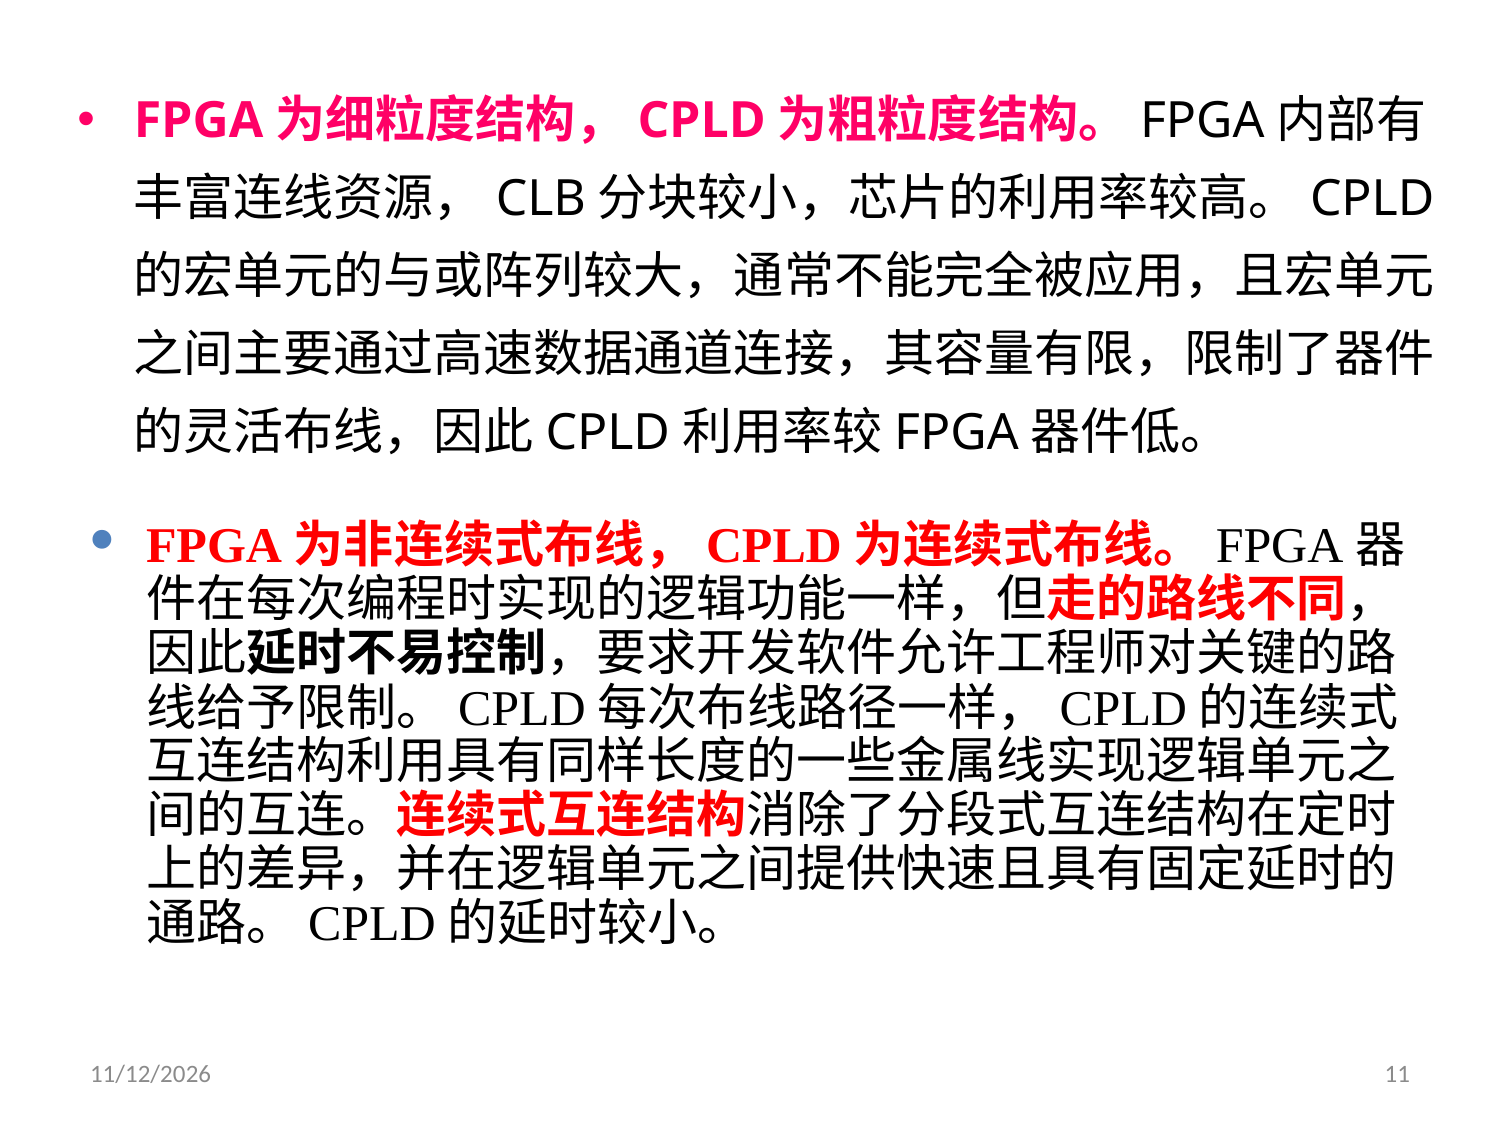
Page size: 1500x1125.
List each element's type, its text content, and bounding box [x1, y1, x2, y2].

list FPGA为细粒度结构，CPLD为粗粒度结构。FPGA内部有丰富连线资源，CLB分块较小，芯片的利用率较高。CPLD的宏单元的与或阵列较大，通常不能完全被应用，且宏单元之间主要通过高速数据通道连接，其容量有限，限制了器件的灵活布线，因此CPLD利用率较FPGA器件低。 [62, 62, 1450, 488]
text_box FPGA为非连续式布线，CPLD为连续式布线。FPGA器件在每次编程时实现的逻辑功能一样，但走的路线不同，因此延时不易控制，要求开发软件允许工程师对关键的路线给予限制。CPLD每次布线路径一样，CPLD的连续式互连结构利用具有同样长度的一些金属线实现逻辑单元之间的互连。连续式互连结构消除了分段式互连结构在定时上的差异，并在逻辑单元之间提供快速且具有固定延时的通路。CPLD的延时较小。 [75, 512, 1450, 975]
slide_number 11 [1074, 1042, 1425, 1103]
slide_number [75, 1042, 425, 1103]
